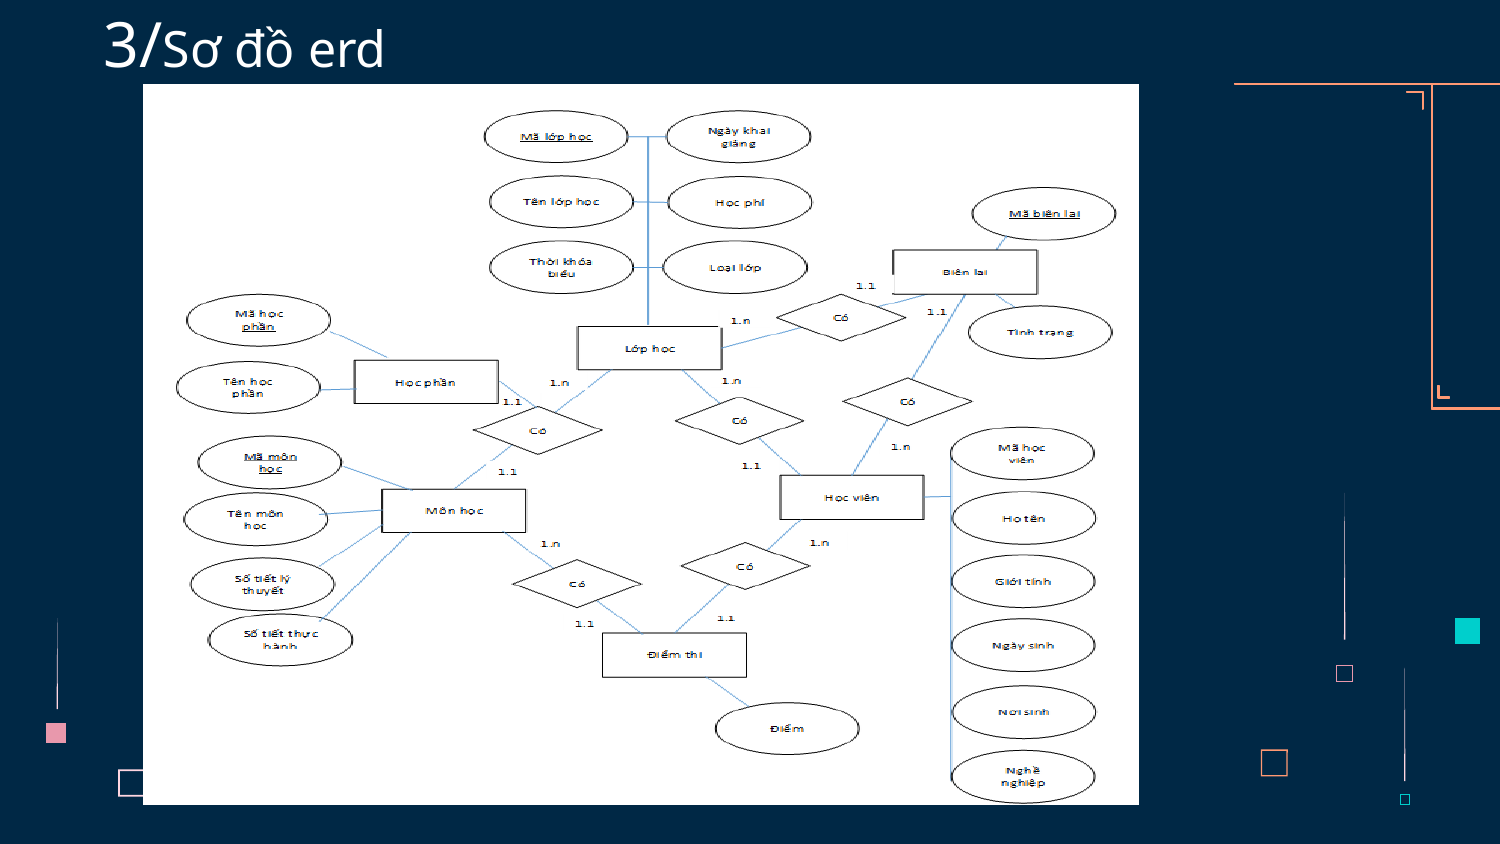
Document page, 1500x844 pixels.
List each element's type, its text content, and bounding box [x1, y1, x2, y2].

title 3/Sơ đồ erd [88, 0, 569, 95]
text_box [1234, 83, 1500, 563]
picture [142, 83, 1139, 805]
